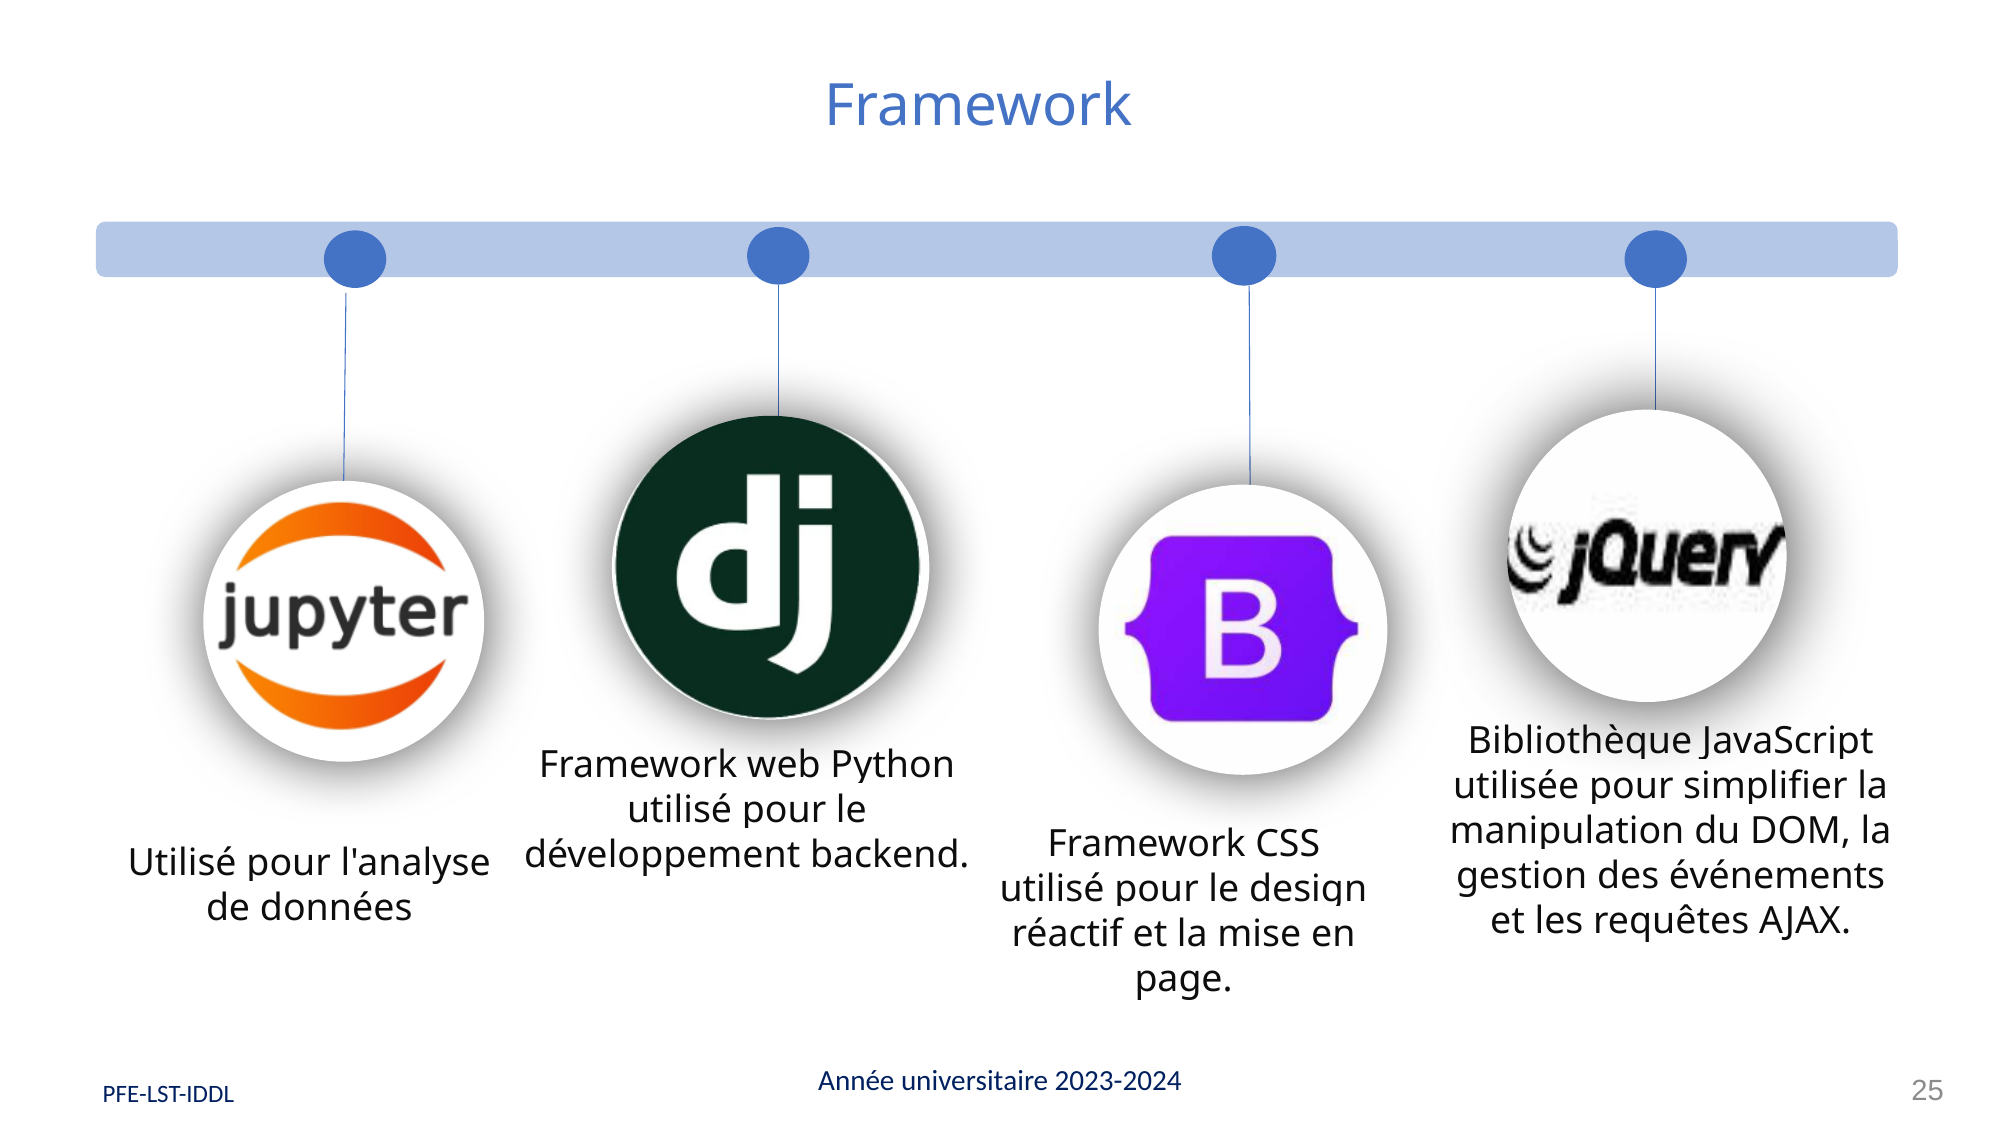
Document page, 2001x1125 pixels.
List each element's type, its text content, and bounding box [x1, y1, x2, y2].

text_box PFE-LST-IDDL [82, 1072, 1583, 1113]
text_box [1211, 225, 1277, 286]
picture [1098, 484, 1388, 775]
text_box Année universitaire 2023-2024 [500, 1054, 1500, 1104]
picture [611, 415, 930, 720]
text_box Framework [809, 59, 1829, 145]
slide_number 25 [1609, 1058, 1959, 1119]
text_box Utilisé pour l'analyse de données [88, 831, 531, 936]
text_box Bibliothèque JavaScript utilisée pour simplifier la manipulation du DOM, la gestion des événements et les requêtes AJAX. [1426, 709, 1916, 949]
text_box Framework CSS utilisé pour le design réactif et la mise en page. [980, 811, 1388, 1007]
text_box [746, 225, 811, 286]
text_box [1623, 229, 1688, 289]
picture [203, 480, 485, 762]
text_box [322, 229, 388, 289]
text_box [94, 220, 1899, 279]
text_box Framework web Python utilisé pour le développement backend. [507, 732, 987, 883]
picture [1507, 409, 1787, 703]
